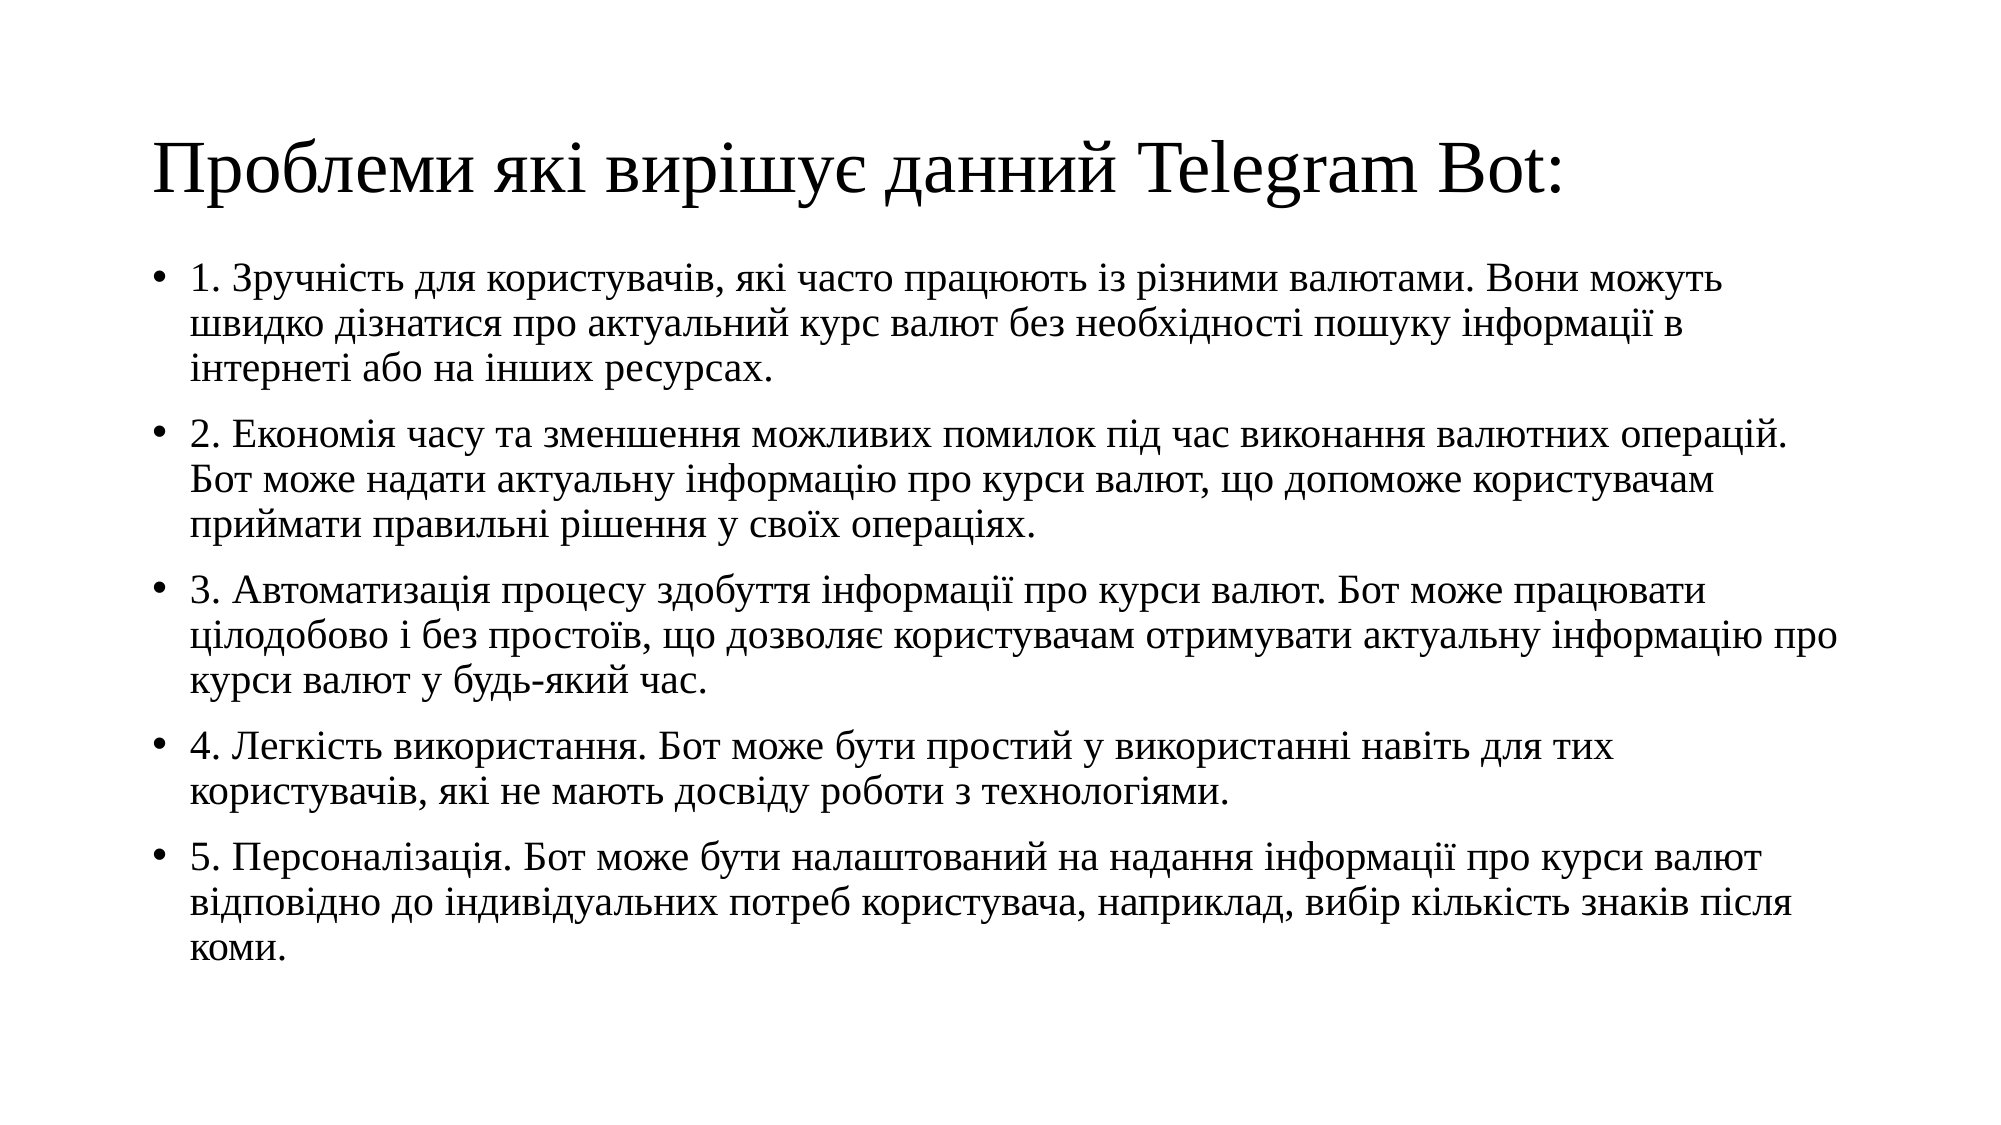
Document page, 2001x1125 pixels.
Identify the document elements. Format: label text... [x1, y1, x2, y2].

list 1. Зручність для користувачів, які часто працюють із різними валютами. Вони можуть швидко дізнатися про актуальний курс валют без необхідності пошуку інформації в інтернеті або на інших ресурсах. 2. Економія часу та зменшення можливих помилок під час виконання валютних операцій. Бот може надати актуальну інформацію про курси валют, що допоможе користувачам приймати правильні рішення у своїх операціях. 3. Автоматизація процесу здобуття інформації про курси валют. Бот може працювати цілодобово і без простоїв, що дозволяє користувачам отримувати актуальну інформацію про курси валют у будь-який час. 4. Легкість використання. Бот може бути простий у використанні навіть для тих користувачів, які не мають досвіду роботи з технологіями. 5. Персоналізація. Бот може бути налаштований на надання інформації про курси валют відповідно до індивідуальних потреб користувача, наприклад, вибір кількість знаків після коми. [137, 248, 1863, 1060]
title Проблеми які вирішує данний Telegram Bot: [137, 59, 1863, 248]
